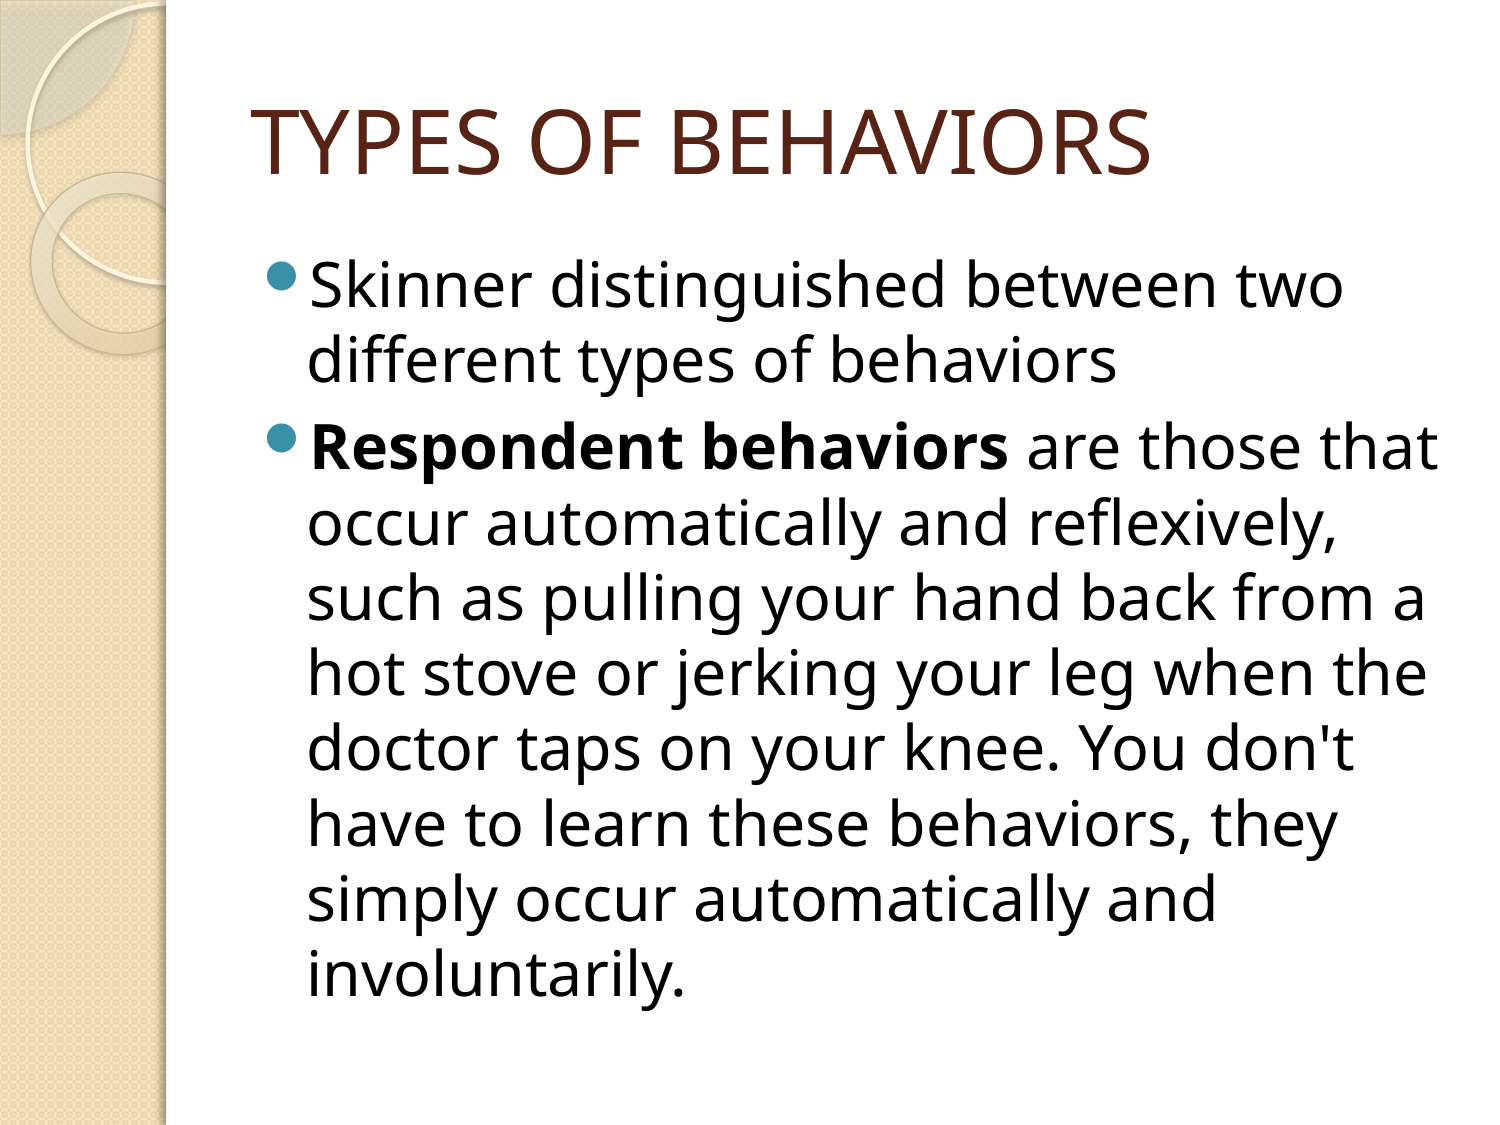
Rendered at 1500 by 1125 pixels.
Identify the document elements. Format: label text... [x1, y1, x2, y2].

list Skinner distinguished between two different types of behaviors Respondent behaviors are those that occur automatically and reflexively, such as pulling your hand back from a hot stove or jerking your leg when the doctor taps on your knee. You don't have to learn these behaviors, they simply occur automatically and involuntarily. [235, 237, 1466, 1025]
title TYPES OF BEHAVIORS [235, 45, 1466, 233]
